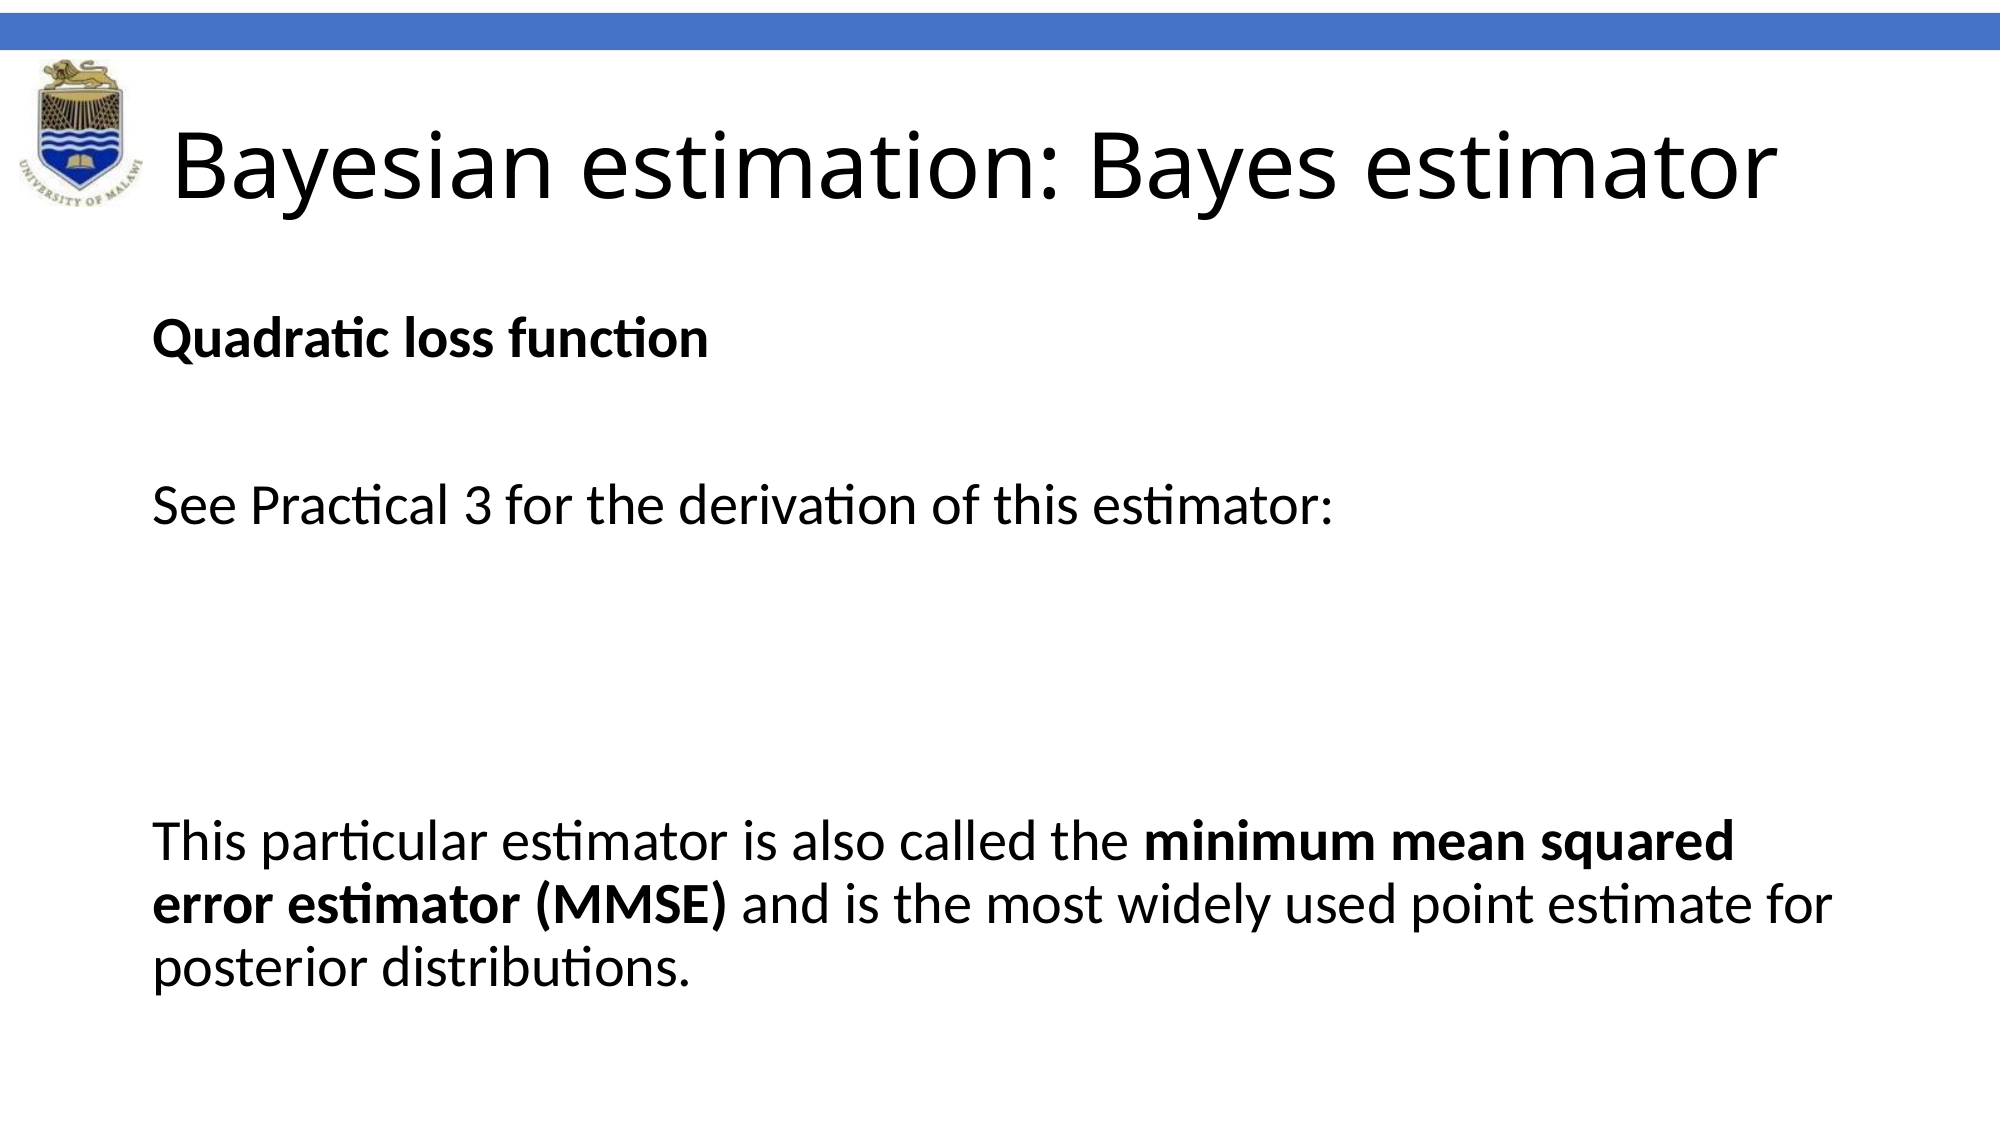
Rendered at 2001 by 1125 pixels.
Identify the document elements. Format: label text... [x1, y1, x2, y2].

title Bayesian estimation: Bayes estimator [155, 59, 1851, 278]
picture [19, 59, 143, 207]
